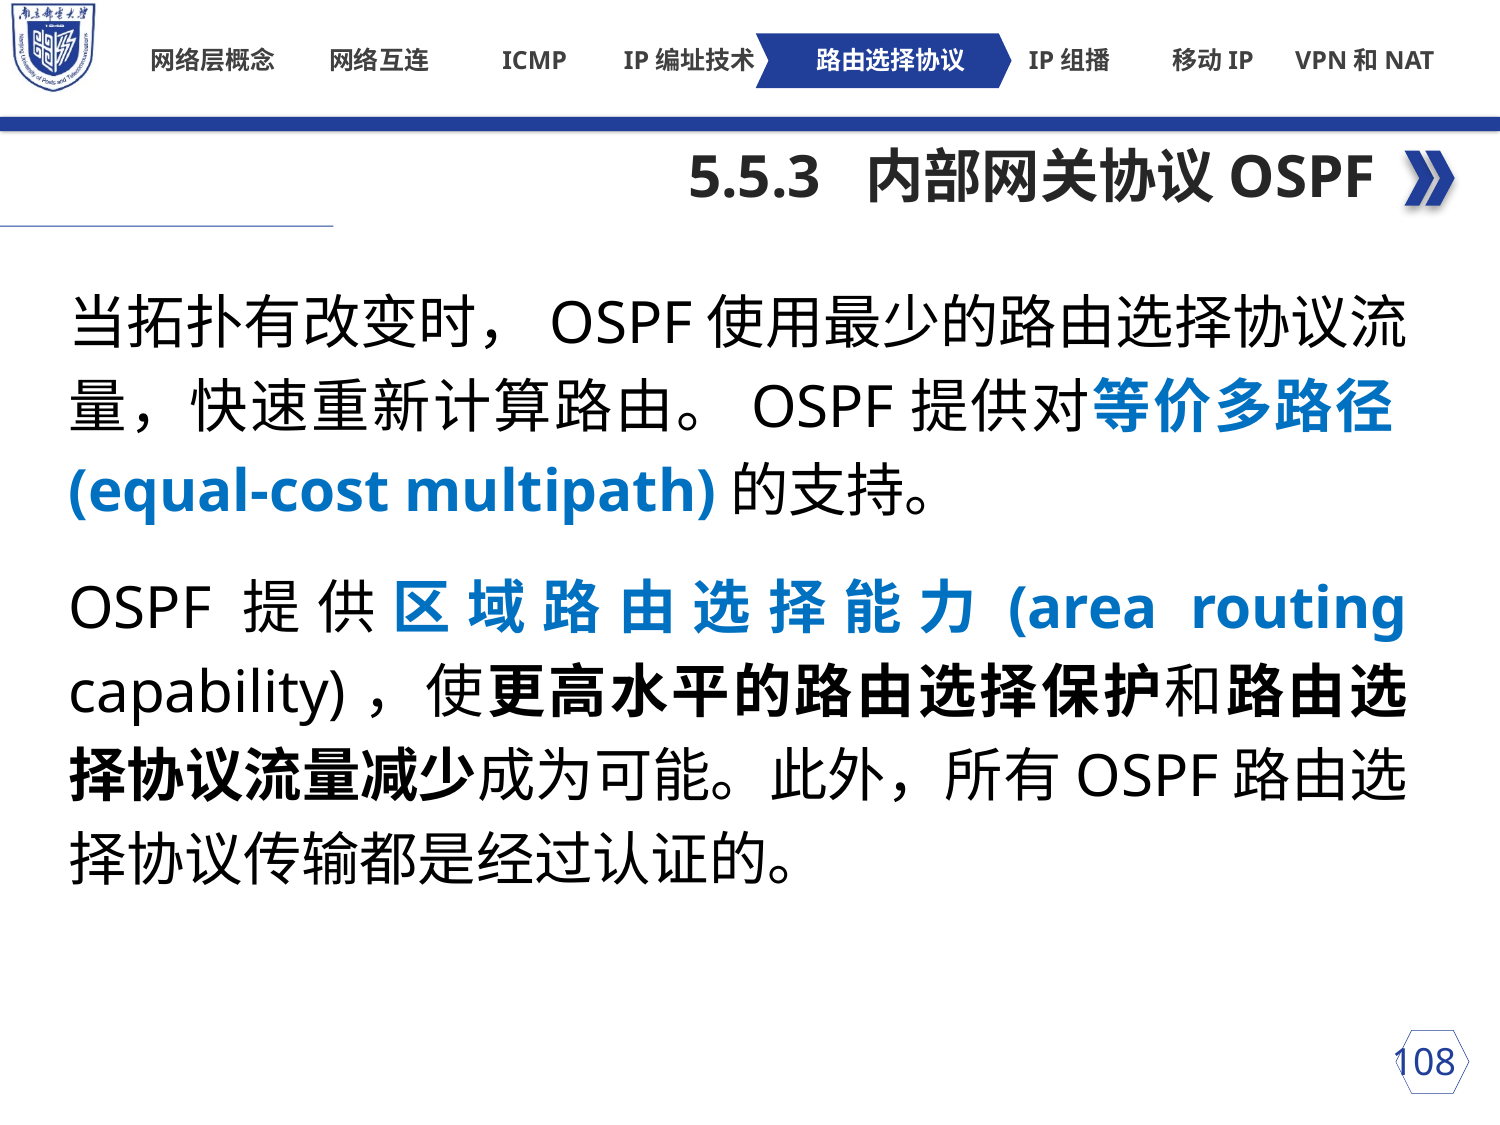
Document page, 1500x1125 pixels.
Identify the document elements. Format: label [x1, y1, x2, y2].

text_box [1404, 150, 1455, 206]
text_box [1363, 1029, 1494, 1095]
text_box [53, 263, 1423, 900]
text_box [108, 32, 1474, 90]
picture [0, 0, 108, 93]
text_box [0, 116, 1500, 217]
